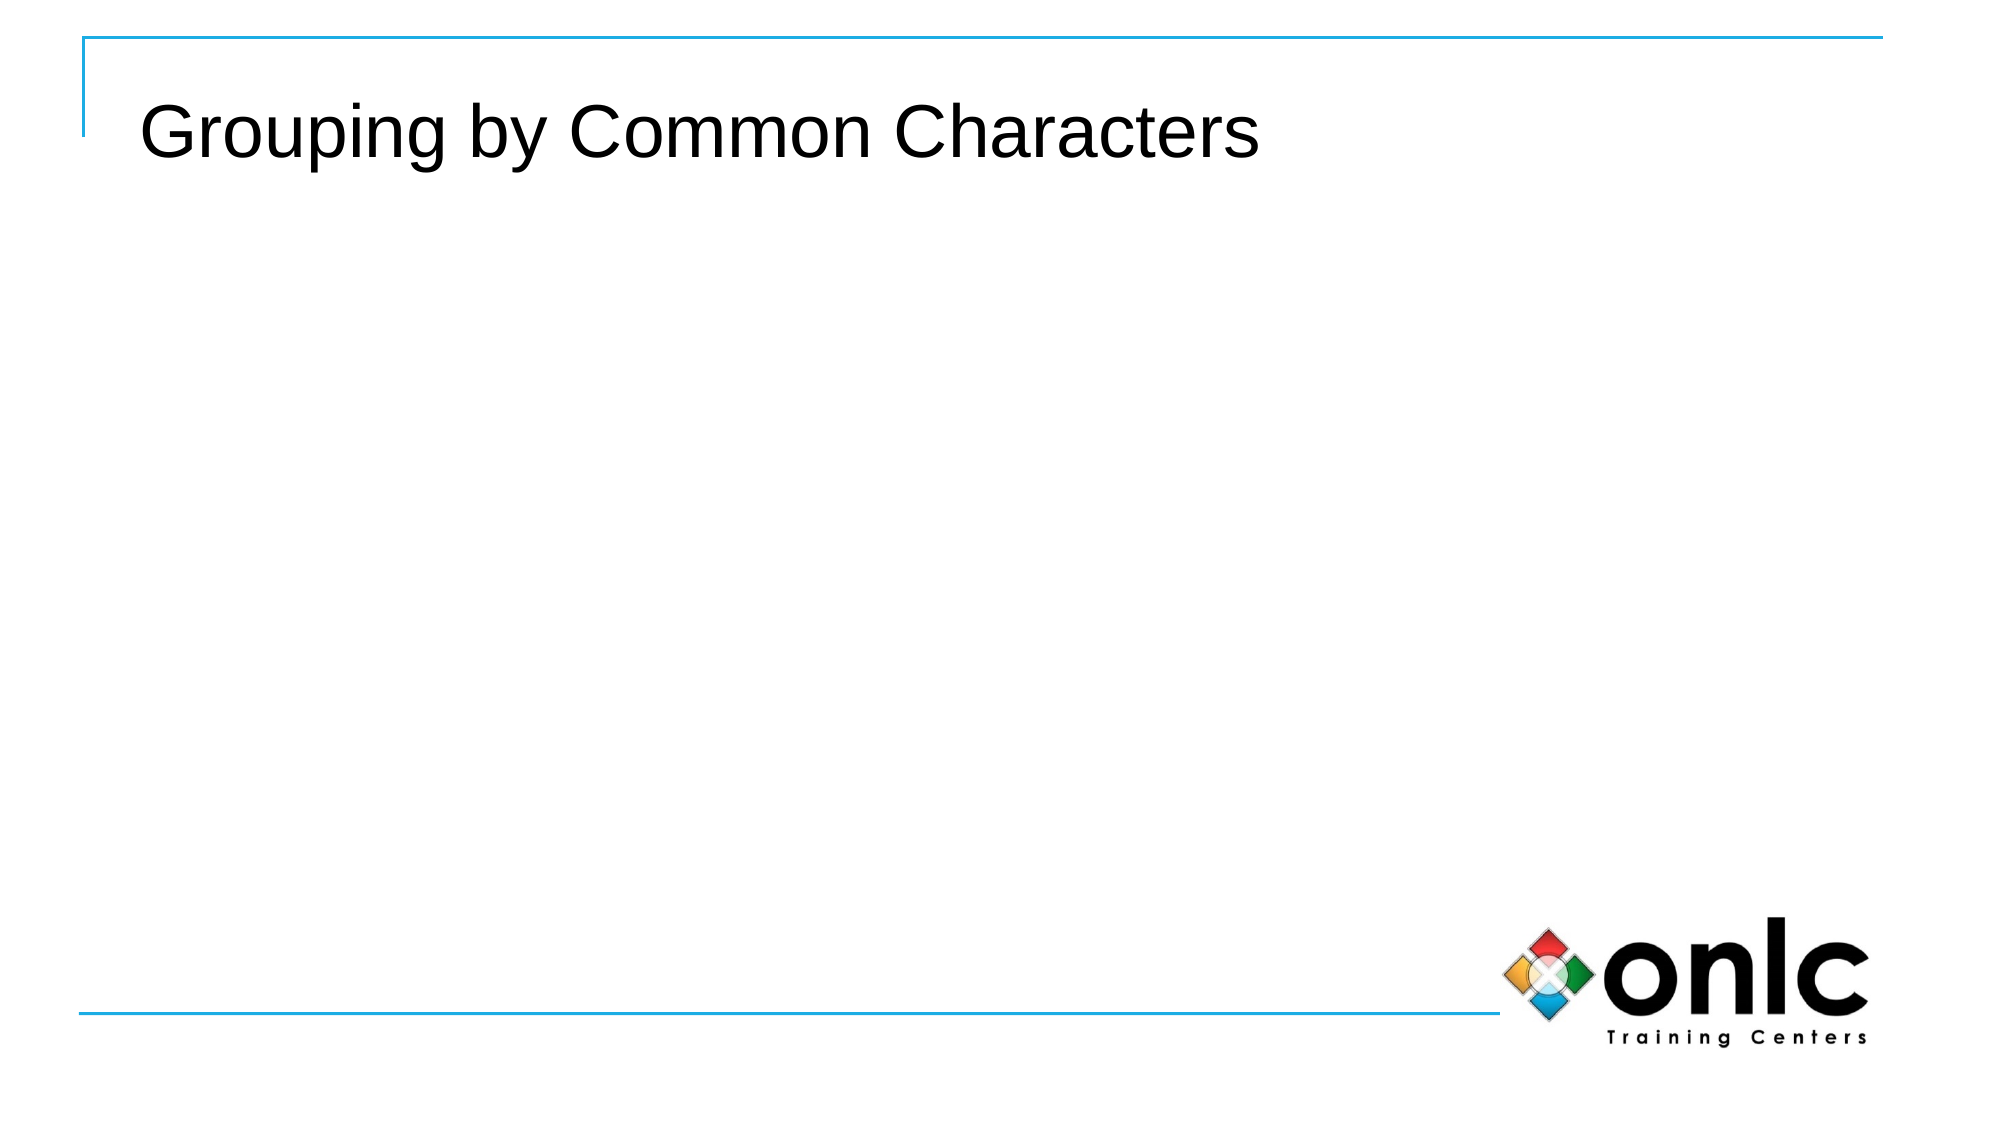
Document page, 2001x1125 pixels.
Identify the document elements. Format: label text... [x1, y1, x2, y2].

title Grouping by Common Characters [125, 75, 1875, 262]
picture [1500, 912, 1875, 1059]
